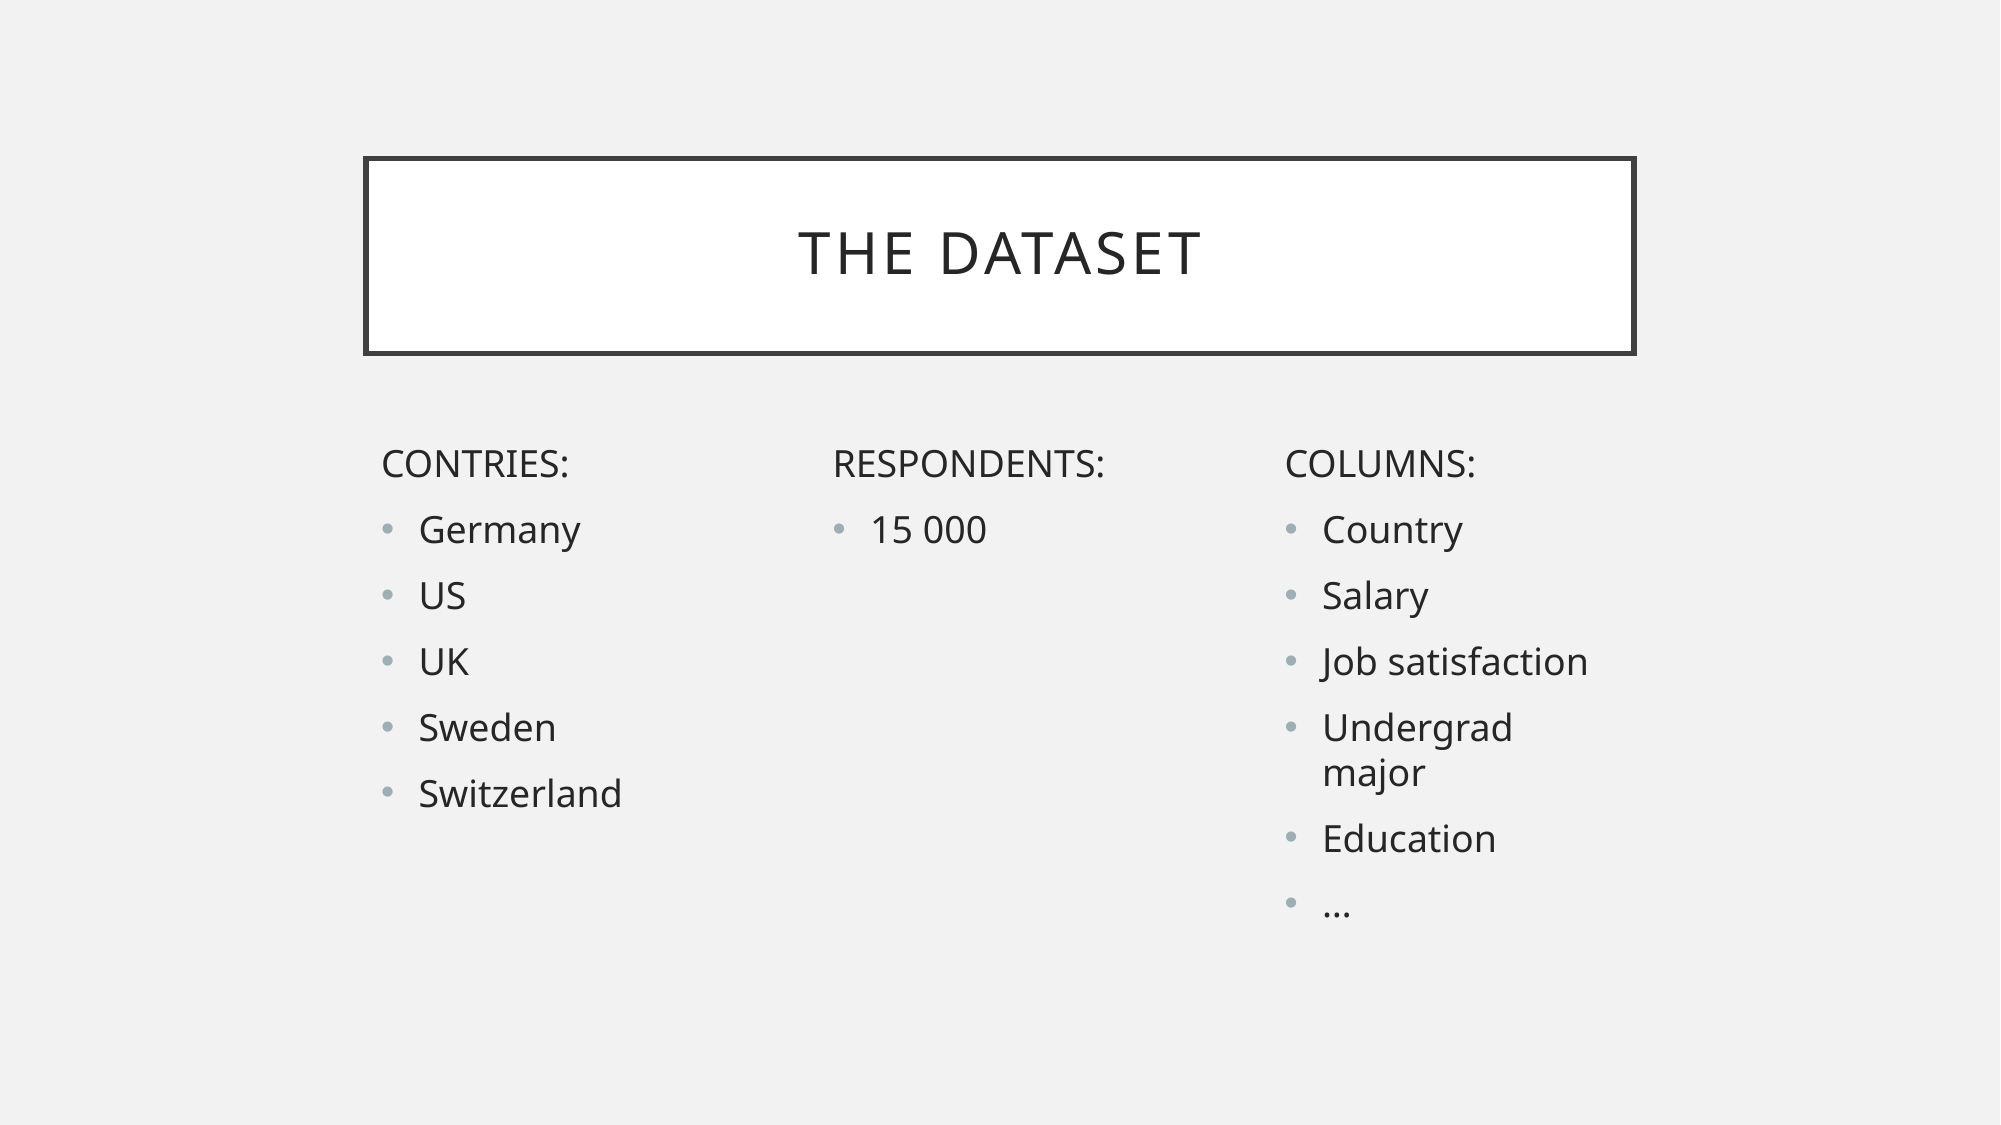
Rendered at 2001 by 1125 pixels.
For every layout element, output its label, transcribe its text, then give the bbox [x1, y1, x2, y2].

list CONTRIES: Germany US UK Sweden Switzerland [366, 432, 731, 942]
title THE DATASET [363, 156, 1637, 356]
text_box COLUMNS: Country Salary Job satisfaction Undergrad major Education … [1269, 432, 1634, 942]
text_box RESPONDENTS: 15 000 [817, 432, 1183, 942]
